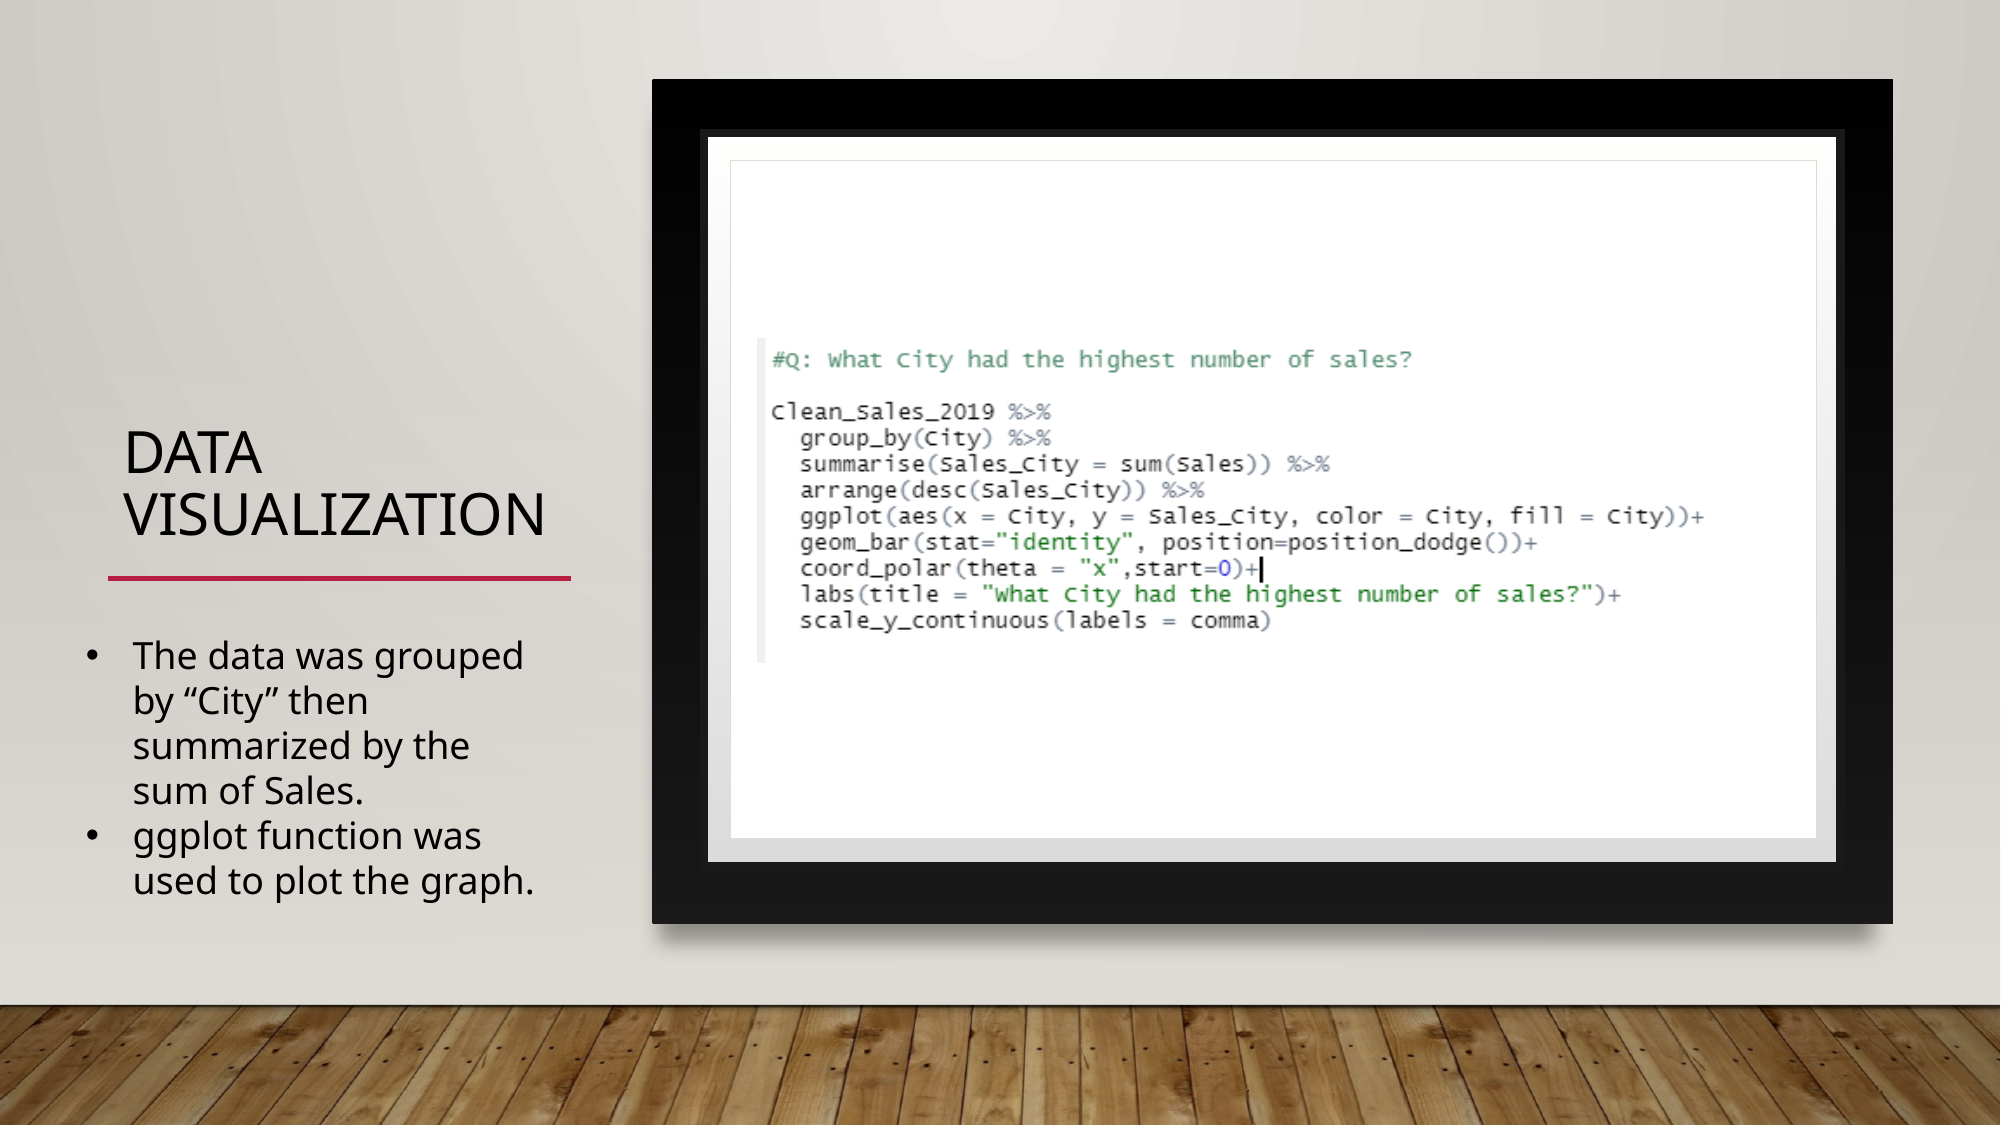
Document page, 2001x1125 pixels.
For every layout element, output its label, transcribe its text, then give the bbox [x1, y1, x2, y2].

text_box [0, 0, 2000, 330]
title DATA VISUALIZATION [108, 241, 572, 549]
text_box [652, 78, 1894, 924]
text_box [0, 330, 2000, 1004]
text_box The data was grouped by “City” then summarized by the sum of Sales. ggplot function was used to plot the graph. [71, 625, 572, 910]
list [757, 338, 1789, 663]
picture [0, 1006, 2000, 1125]
